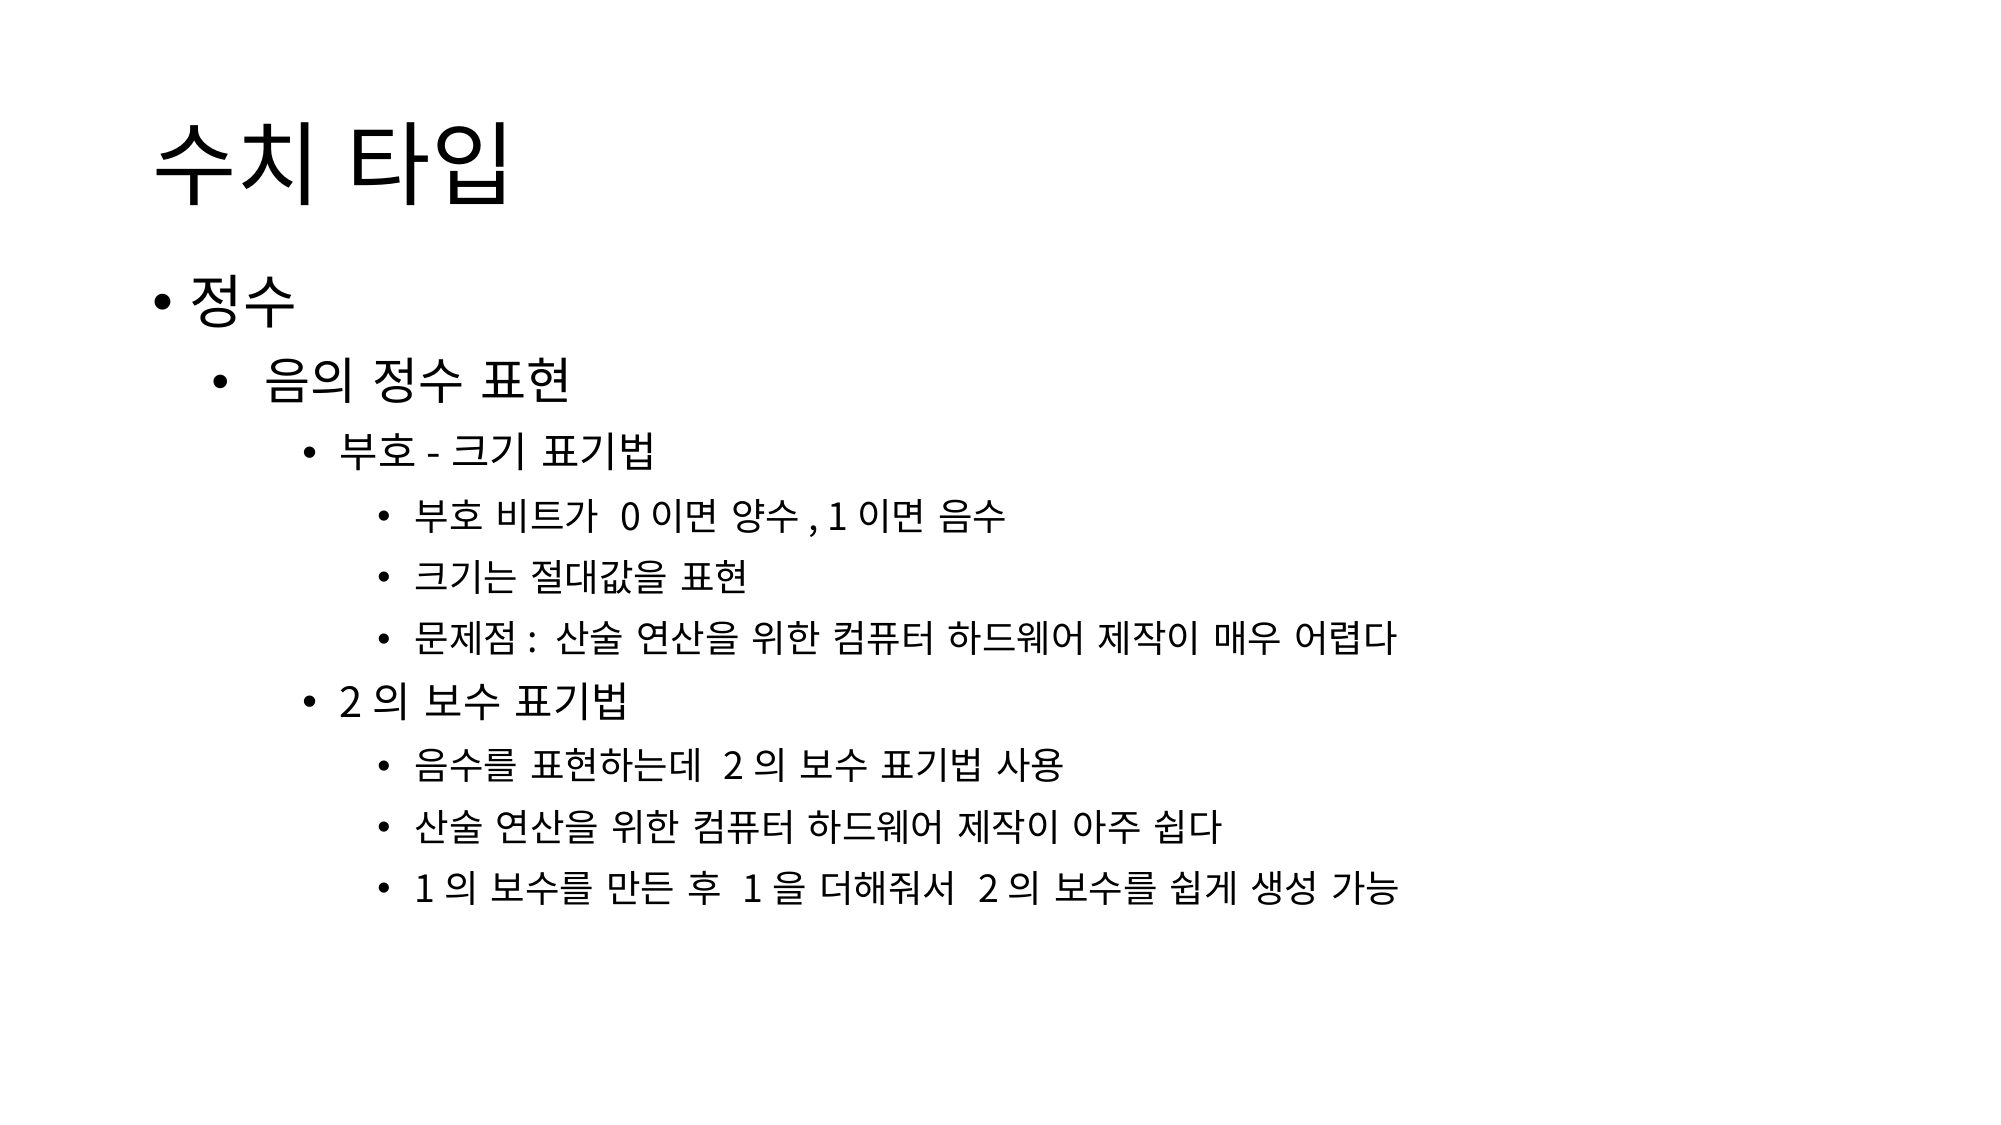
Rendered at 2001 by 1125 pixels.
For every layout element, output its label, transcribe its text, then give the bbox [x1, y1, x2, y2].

title 수치 타입 [137, 59, 1863, 265]
list 정수 음의 정수 표현 부호-크기 표기법 부호 비트가 0이면 양수, 1이면 음수 크기는 절대값을 표현 문제점: 산술 연산을 위한 컴퓨터 하드웨어 제작이 매우 어렵다 2의 보수 표기법 음수를 표현하는데 2의 보수 표기법 사용 산술 연산을 위한 컴퓨터 하드웨어 제작이 아주 쉽다 1의 보수를 만든 후 1을 더해줘서 2의 보수를 쉽게 생성 가능 [137, 265, 1863, 1013]
